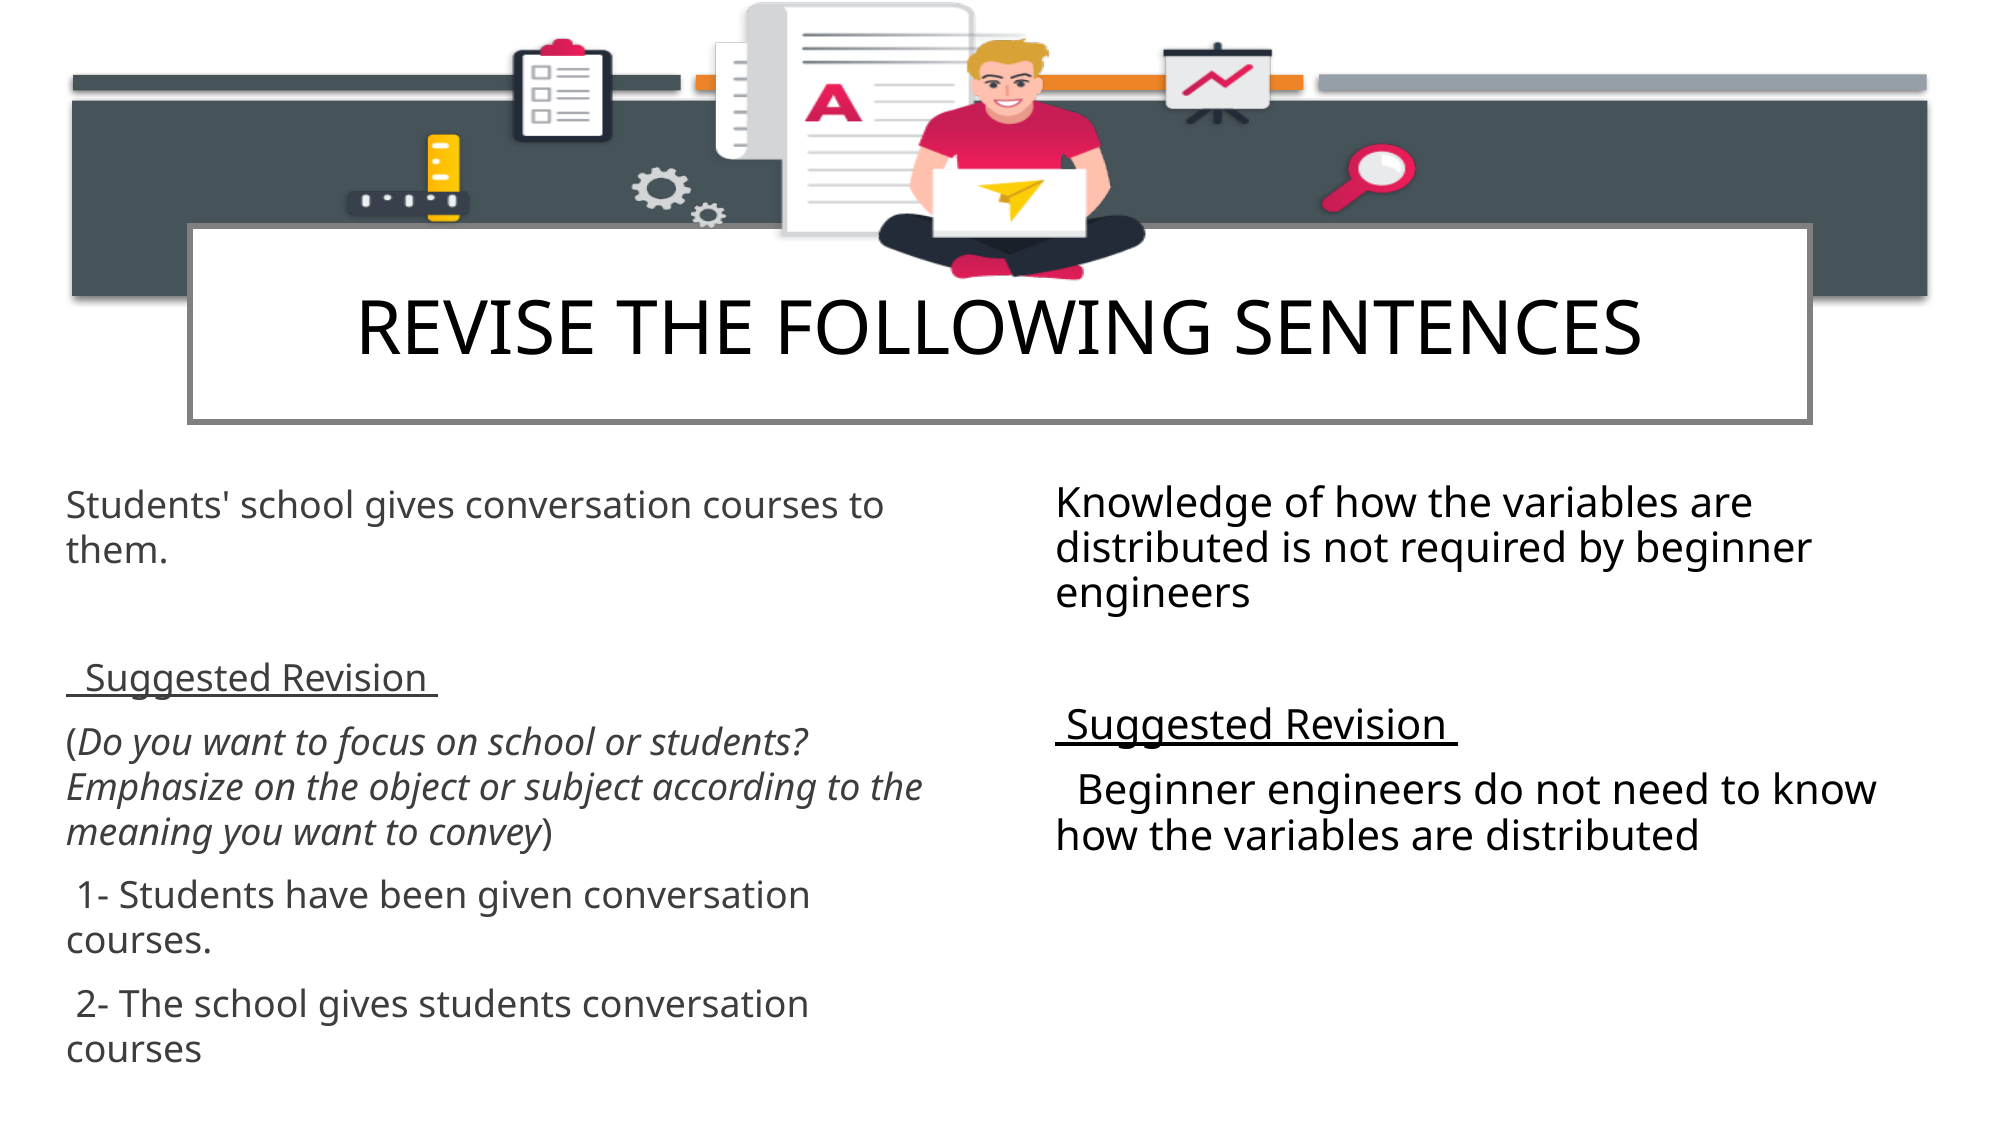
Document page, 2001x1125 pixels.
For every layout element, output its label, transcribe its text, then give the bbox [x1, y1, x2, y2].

text_box Knowledge of how the variables are distributed is not required by beginner engineers Suggested Revision Beginner engineers do not need to know how the variables are distributed [1040, 473, 1937, 1062]
title Revise the following sentences [190, 226, 1810, 423]
list Students' school gives conversation courses to them. Suggested Revision (Do you want to focus on school or students? Emphasize on the object or subject according to the meaning you want to convey) 1- Students have been given conversation courses. 2- The school gives students conversation courses [50, 473, 948, 1083]
picture [258, 0, 1507, 284]
